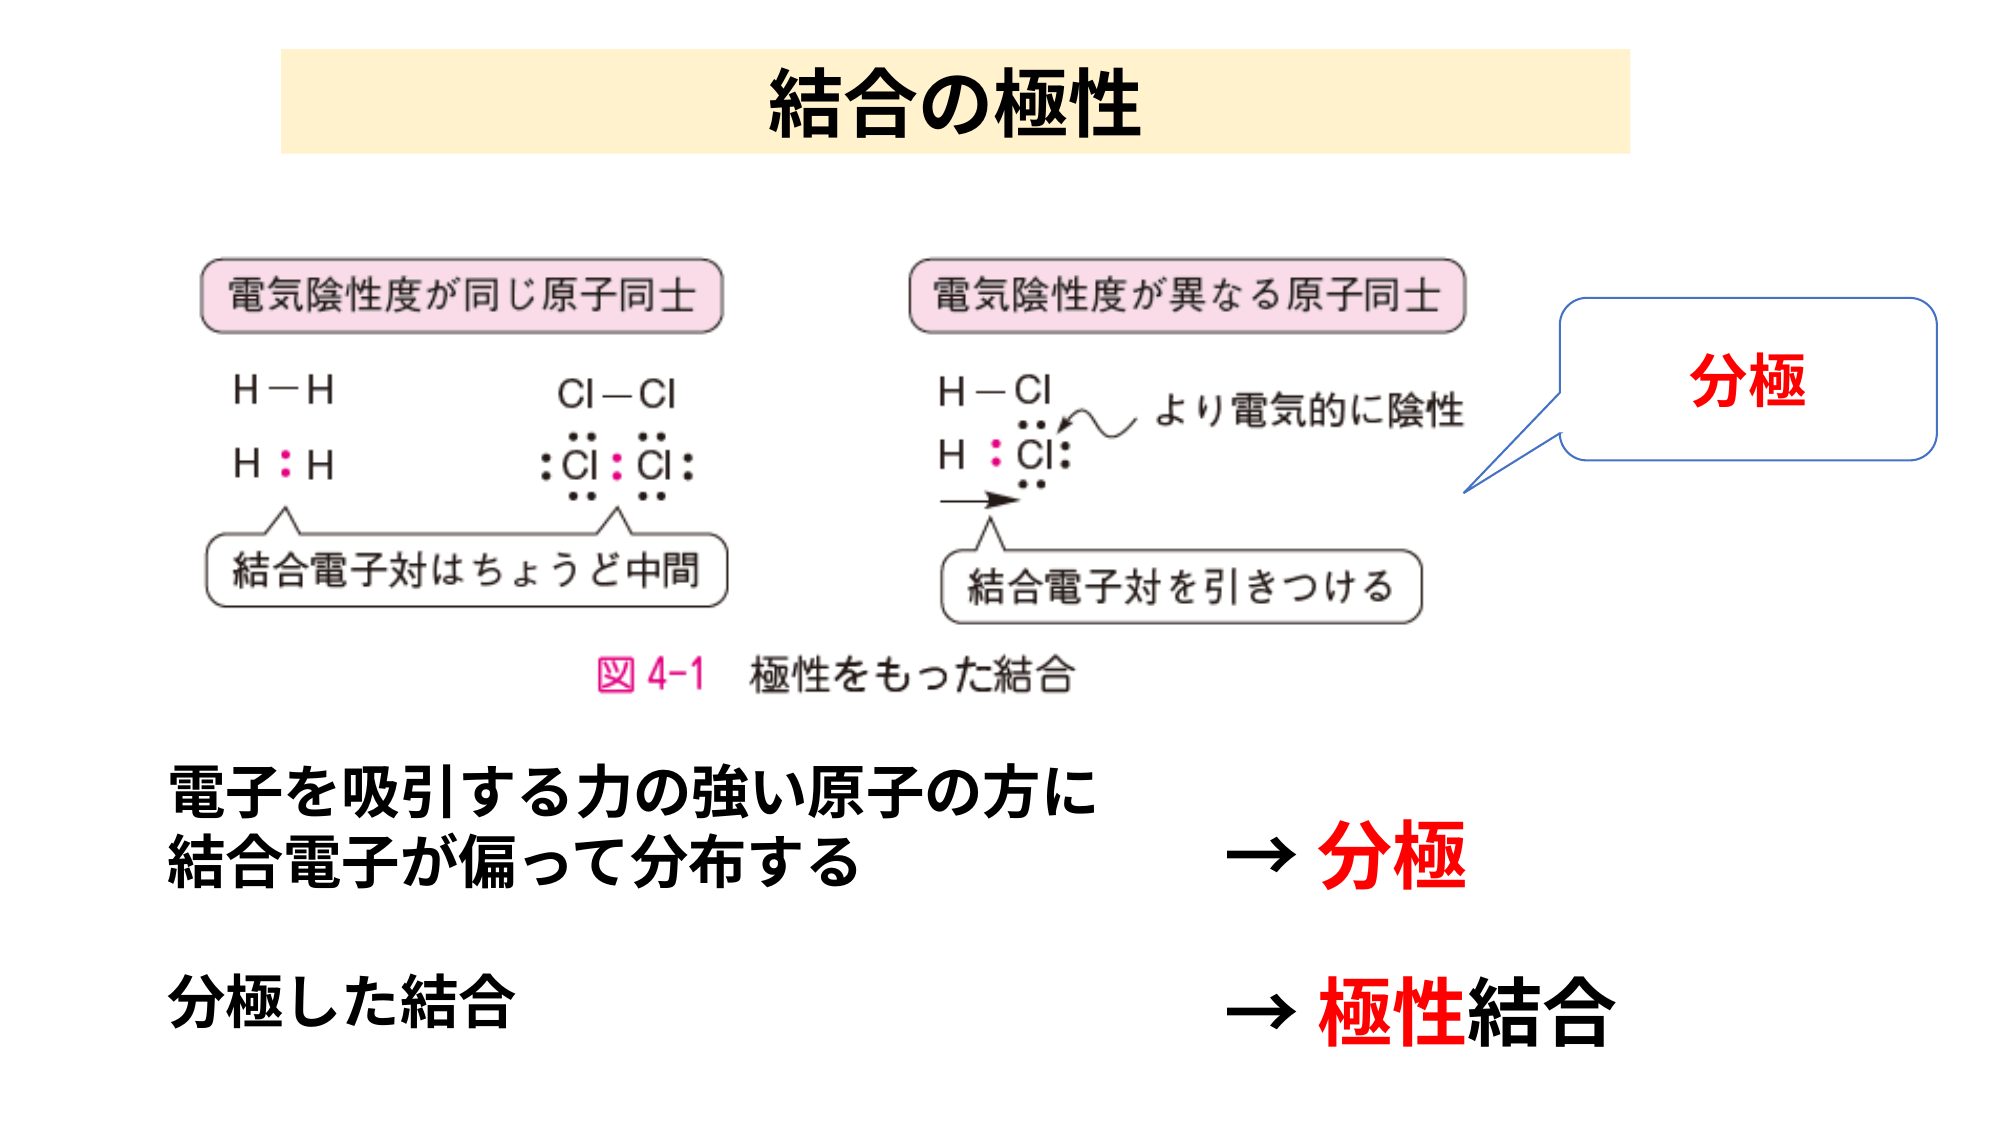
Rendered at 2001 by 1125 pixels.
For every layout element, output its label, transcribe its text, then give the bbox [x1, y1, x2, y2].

text_box 分極 [1543, 296, 1938, 462]
text_box →極性結合 [1209, 957, 1721, 1063]
text_box 結合の極性 [281, 49, 1631, 154]
text_box →分極 [1209, 801, 1607, 906]
picture [152, 213, 1543, 749]
text_box 電子を吸引する力の強い原子の方に 結合電子が偏って分布する 分極した結合 [152, 748, 1848, 1043]
